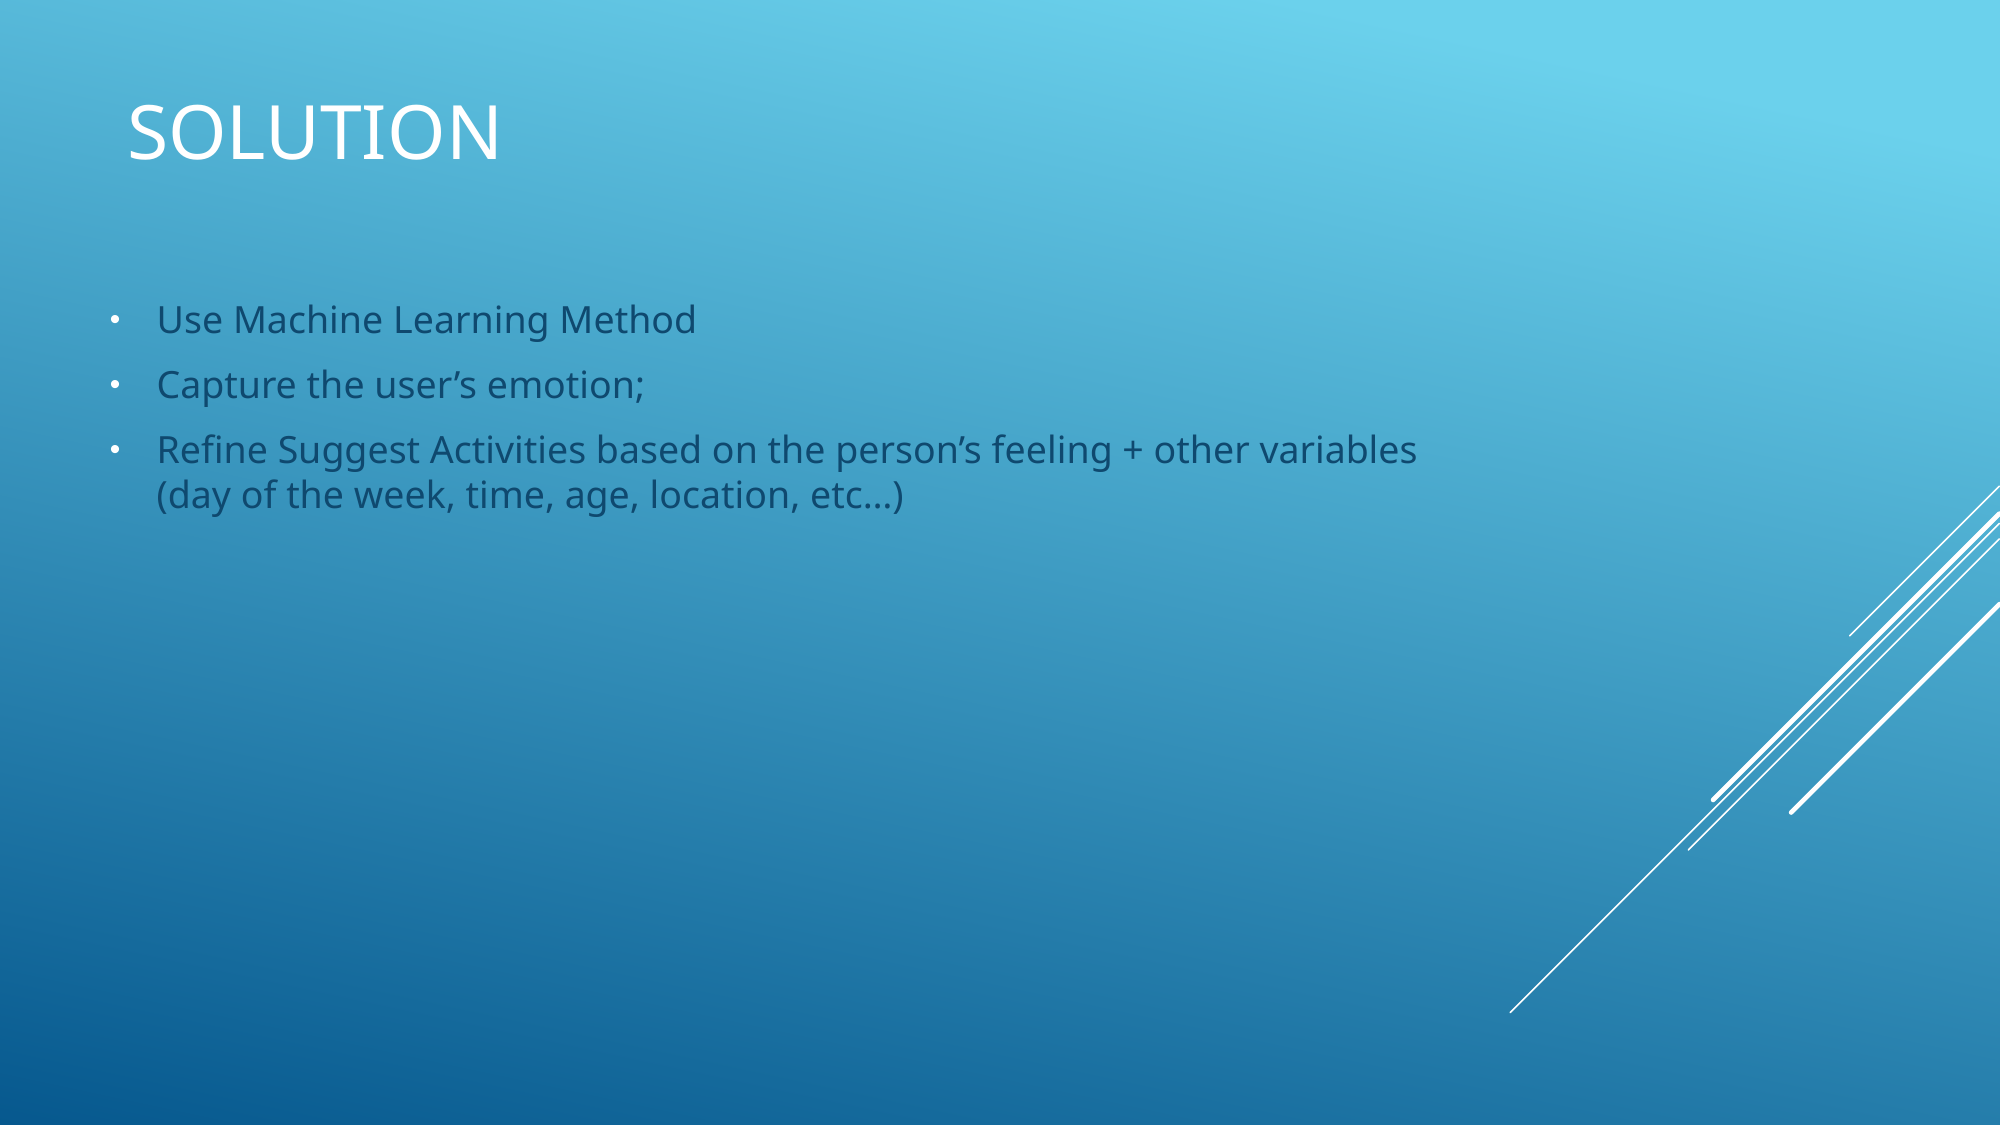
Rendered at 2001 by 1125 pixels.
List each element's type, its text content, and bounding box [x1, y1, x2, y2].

title solution [112, 51, 1513, 183]
list Use Machine Learning Method Capture the user’s emotion; Refine Suggest Activities based on the person’s feeling + other variables (day of the week, time, age, location, etc…) [94, 288, 1495, 1059]
